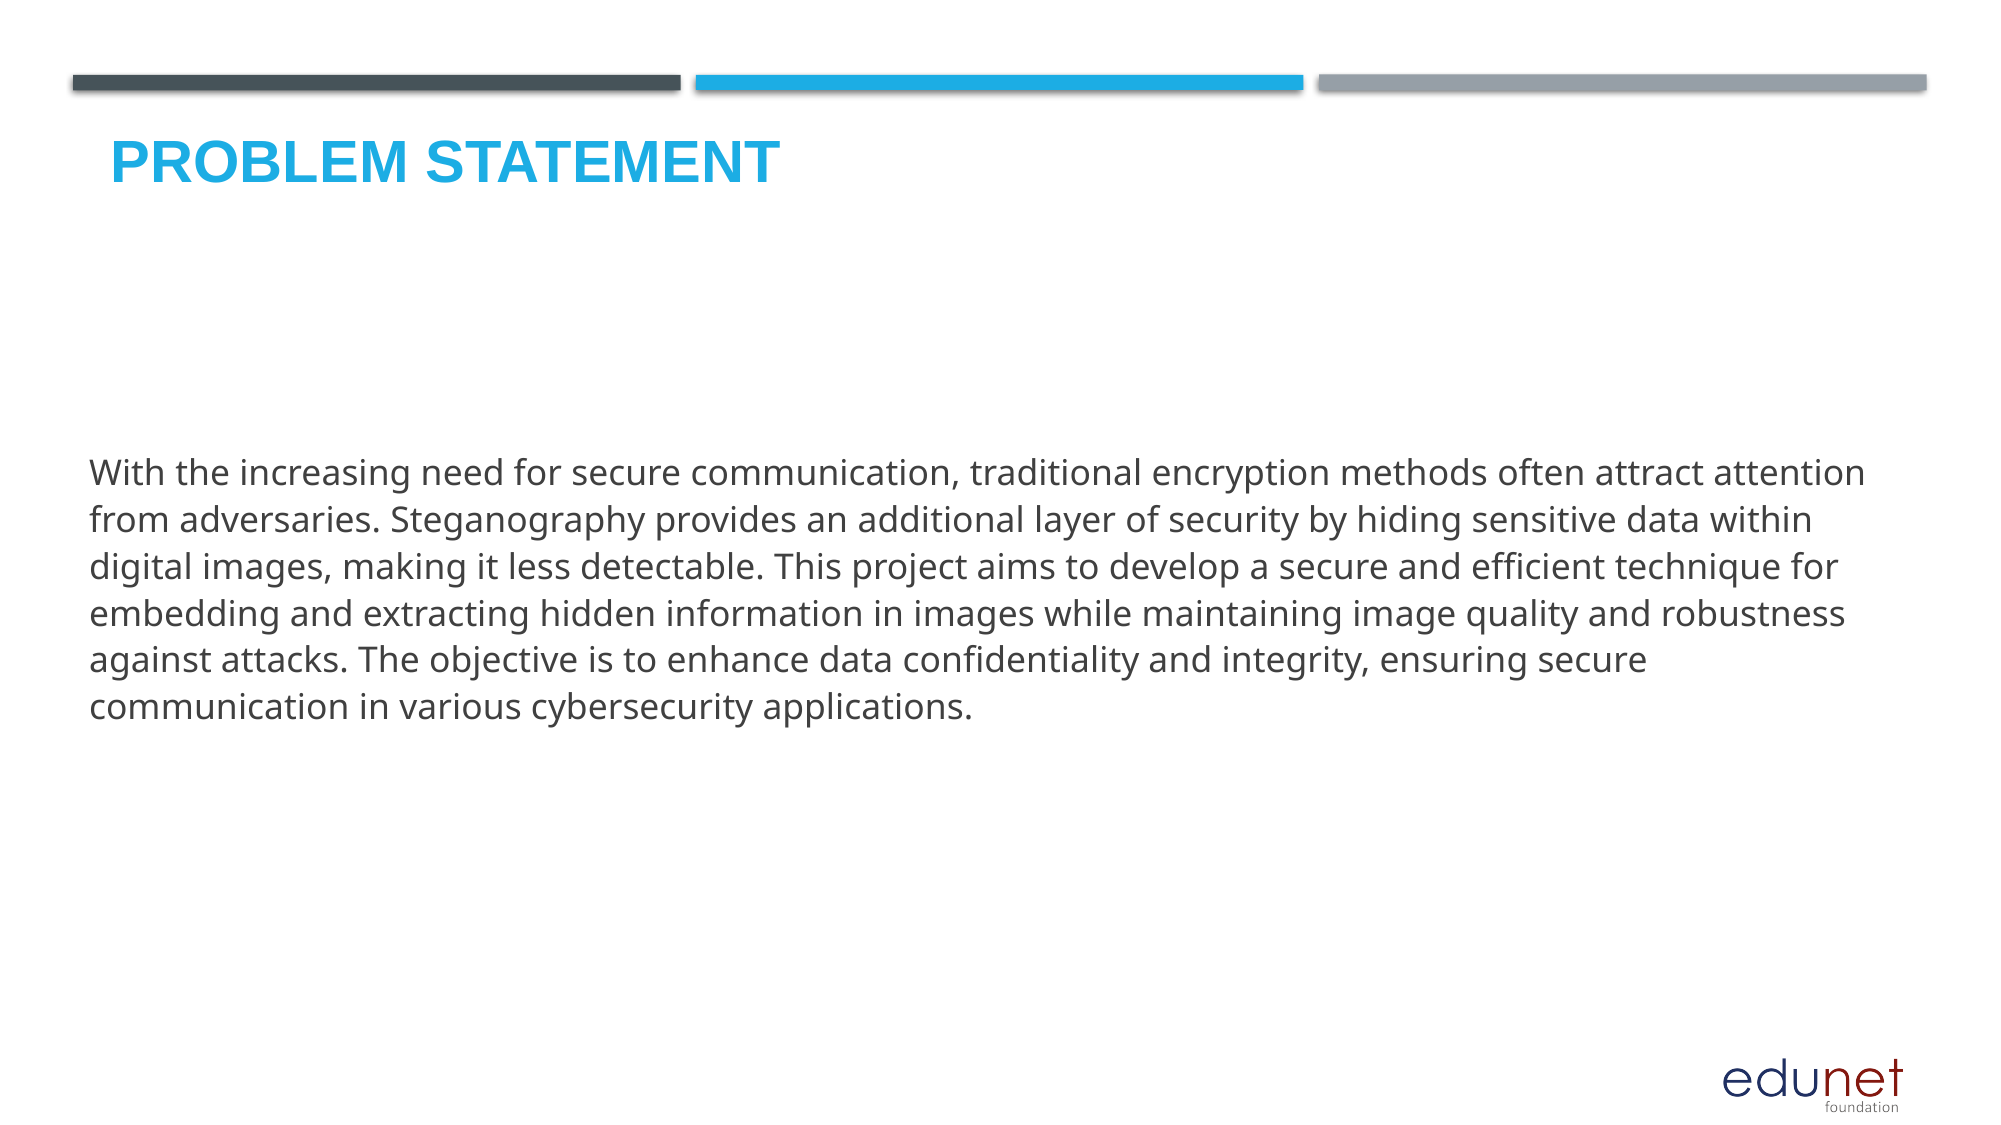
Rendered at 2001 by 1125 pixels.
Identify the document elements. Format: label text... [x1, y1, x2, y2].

picture [1719, 1056, 1905, 1116]
list With the increasing need for secure communication, traditional encryption methods often attract attention from adversaries. Steganography provides an additional layer of security by hiding sensitive data within digital images, making it less detectable. This project aims to develop a secure and efficient technique for embedding and extracting hidden information in images while maintaining image quality and robustness against attacks. The objective is to enhance data confidentiality and integrity, ensuring secure communication in various cybersecurity applications. [74, 203, 1884, 970]
title Problem Statement [95, 115, 1905, 203]
